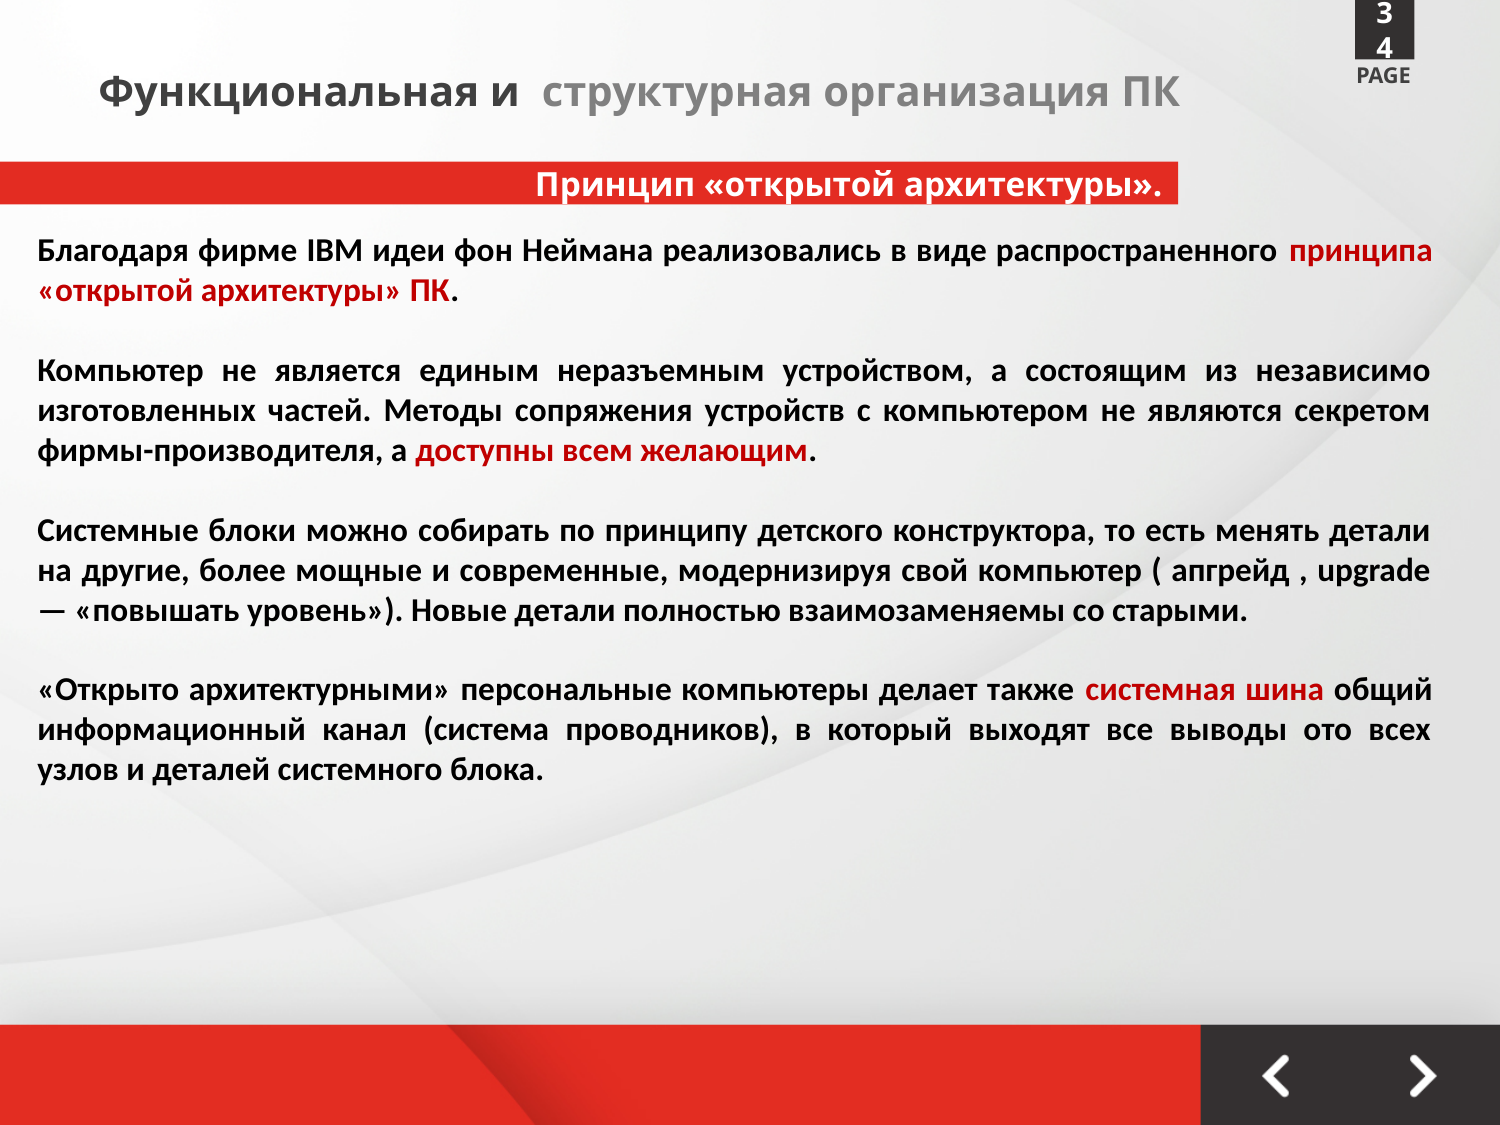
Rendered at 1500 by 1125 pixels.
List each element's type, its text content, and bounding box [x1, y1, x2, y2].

text_box PAGE [1341, 54, 1426, 96]
text_box 34 [1353, 0, 1417, 61]
subtitle Принцип «открытой архитектуры». [0, 161, 1179, 205]
text_box Функциональная и структурная организация ПК [22, 57, 1196, 123]
picture [0, 0, 1500, 1125]
text_box Благодаря фирме IBM идеи фон Неймана реализовались в виде распространенного принципа «открытой архитектуры» ПК. Компьютер не является единым неразъемным устройством, а состоящим из независимо изготовленных частей. Методы сопряжения устройств с компьютером не являются секретом фирмы-производителя, а доступны всем желающим. Системные блоки можно собирать по принципу детского конструктора, то есть менять детали на другие, более мощные и современные, модернизируя свой компьютер ( апгрейд , upgrade — «повышать уровень»). Новые детали полностью взаимозаменяемы со старыми. «Открыто архитектурными» персональные компьютеры делает также системная шина общий информационный канал (система проводников), в который выходят все выводы ото всех узлов и деталей системного блока. [22, 221, 1448, 795]
